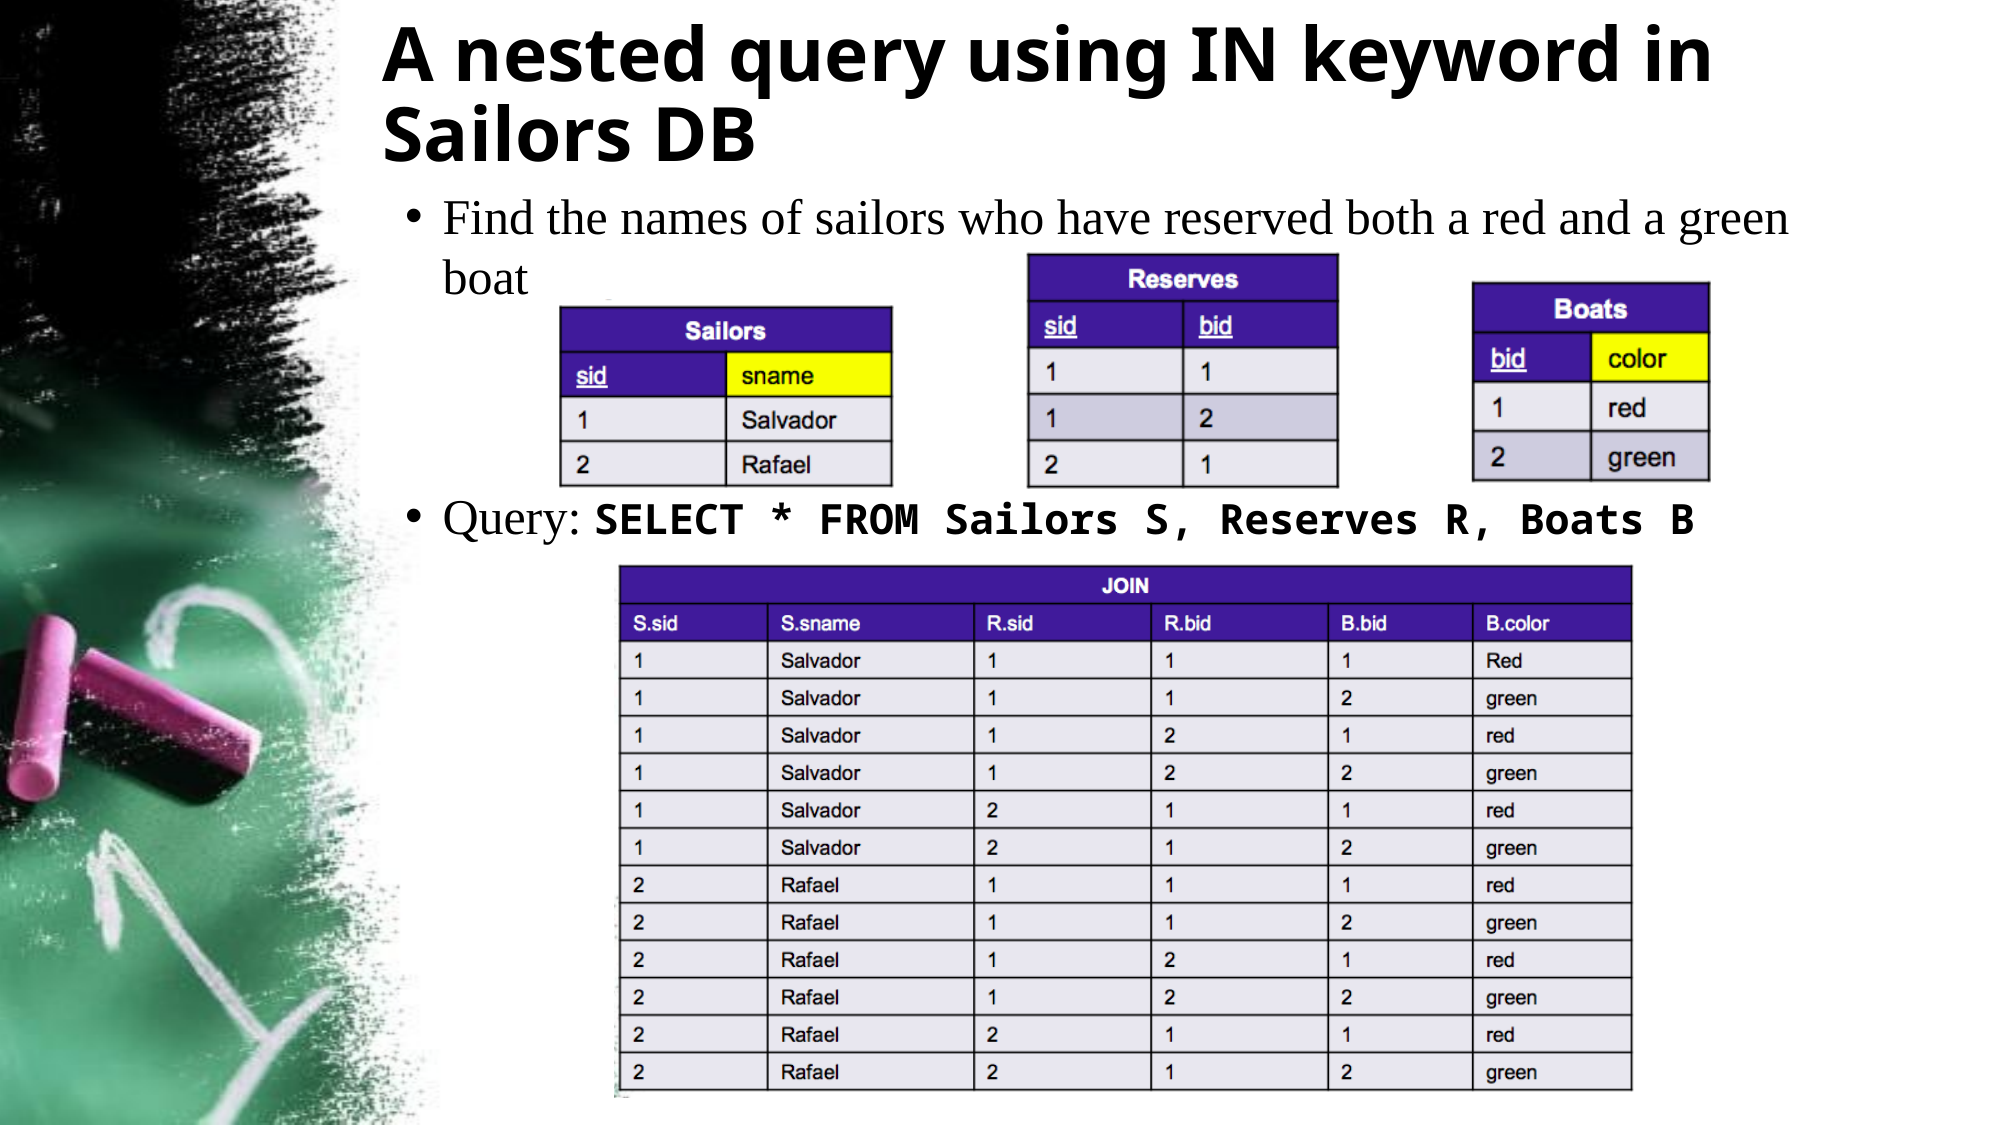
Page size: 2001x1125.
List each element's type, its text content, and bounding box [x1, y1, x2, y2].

picture [548, 299, 903, 497]
title A nested query using IN keyword in Sailors DB [367, 0, 1860, 206]
picture [1016, 243, 1349, 497]
picture [1462, 268, 1724, 497]
picture [0, 0, 2001, 1125]
list Find the names of sailors who have reserved both a red and a green boat Query: SELECT * FROM Sailors S, Reserves R, Boats B [390, 177, 1837, 892]
